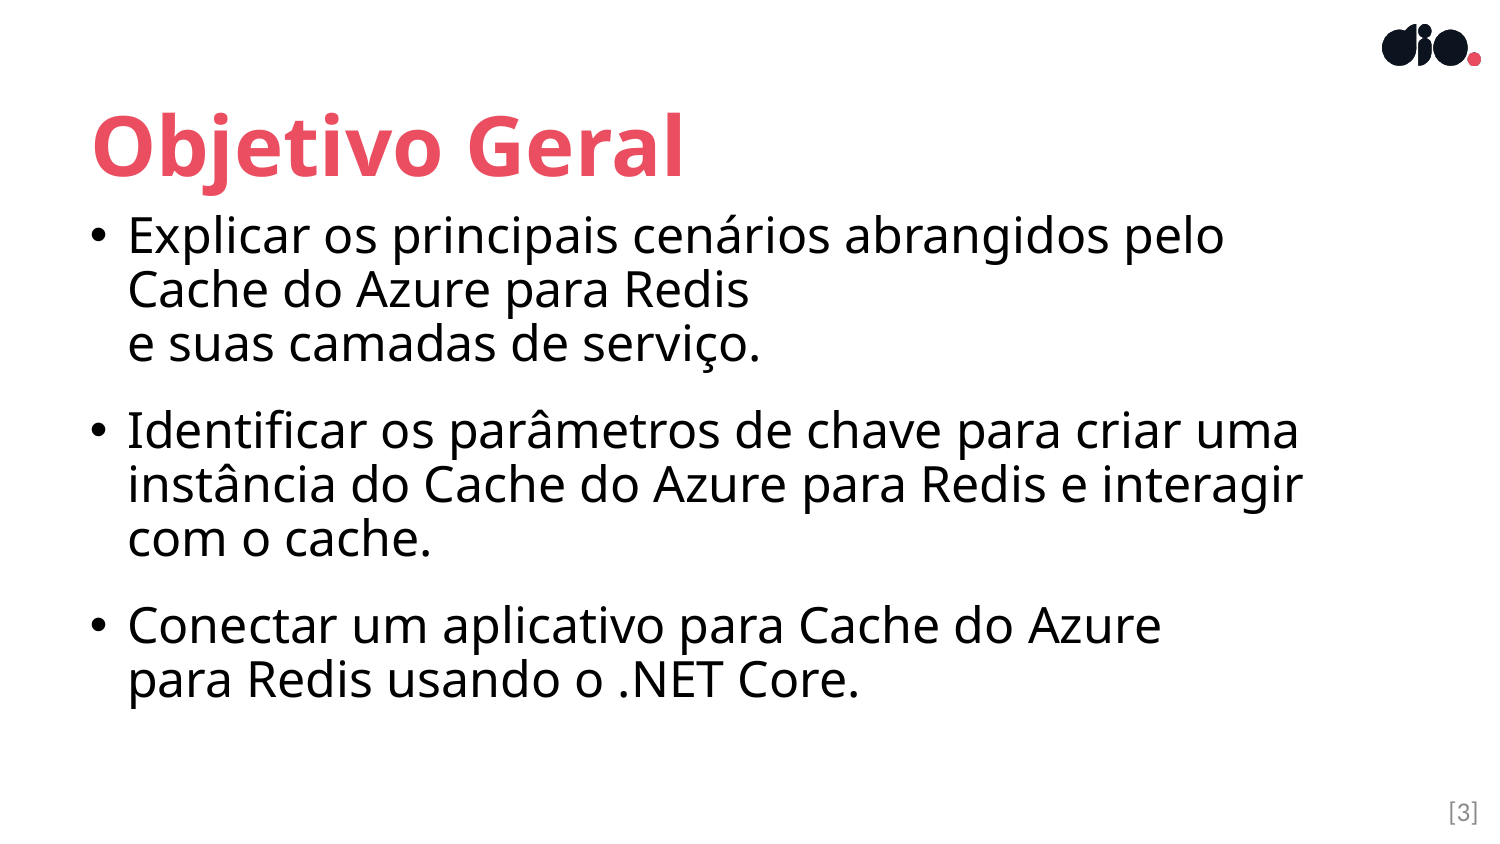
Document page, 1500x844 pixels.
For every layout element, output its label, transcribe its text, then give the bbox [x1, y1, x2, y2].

picture [1382, 24, 1481, 66]
slide_number [3] [1403, 779, 1494, 844]
text_box Explicar os principais cenários abrangidos pelo Cache do Azure para Redis e suas camadas de serviço. Identificar os parâmetros de chave para criar uma instância do Cache do Azure para Redis e interagir com o cache. Conectar um aplicativo para Cache do Azure para Redis usando o .NET Core. [75, 202, 1383, 780]
text_box Objetivo Geral [75, 65, 1391, 205]
